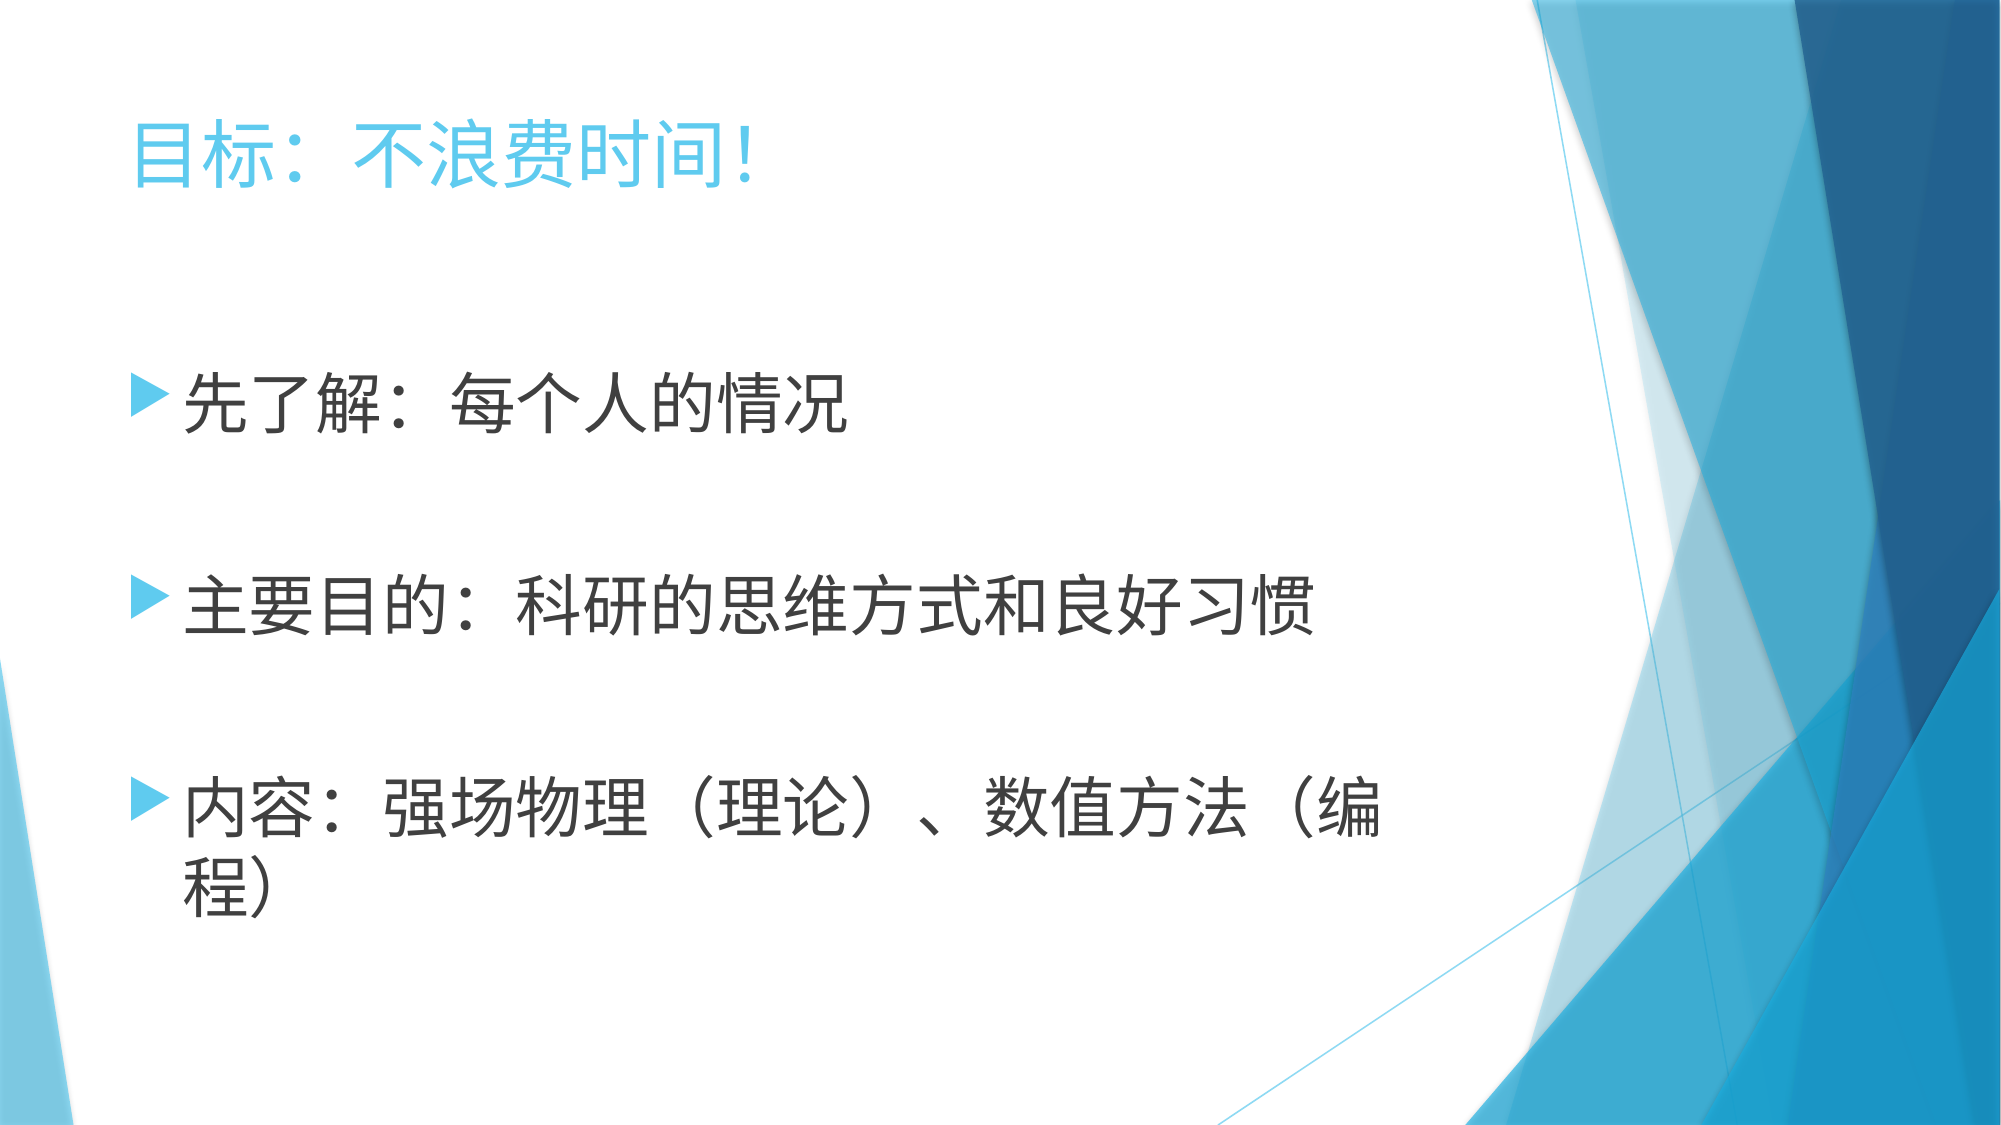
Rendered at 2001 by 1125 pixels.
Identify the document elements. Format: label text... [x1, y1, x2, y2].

list 先了解：每个人的情况 主要目的：科研的思维方式和良好习惯 内容：强场物理（理论）、数值方法（编程） [111, 354, 1522, 992]
title 目标：不浪费时间！ [111, 99, 1522, 317]
